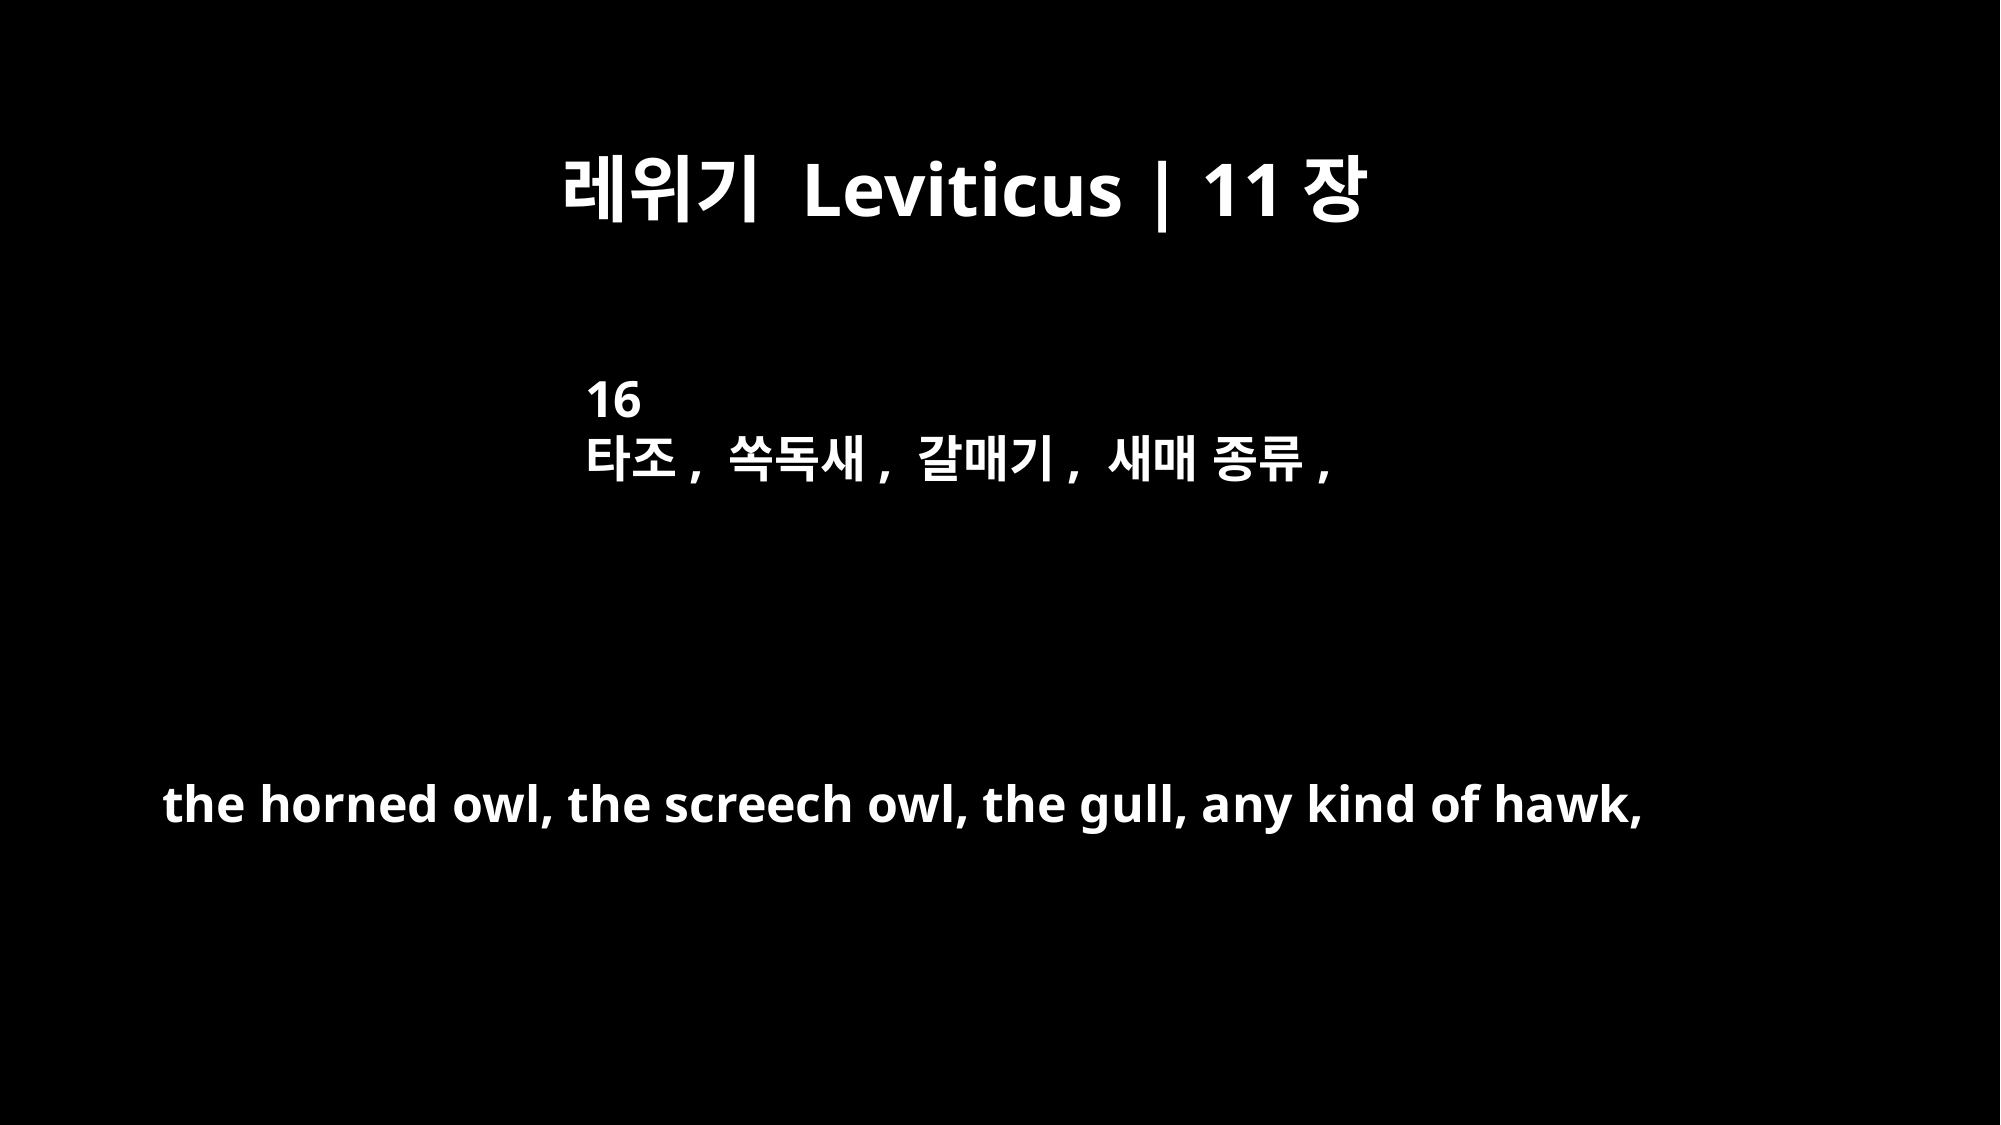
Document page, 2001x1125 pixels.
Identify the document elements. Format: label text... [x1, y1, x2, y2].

text_box 16 타조, 쏙독새, 갈매기, 새매 종류, [570, 359, 1347, 495]
text_box 레위기 Leviticus | 11장 [546, 136, 1386, 239]
text_box the horned owl, the screech owl, the gull, any kind of hawk, [147, 764, 1660, 840]
